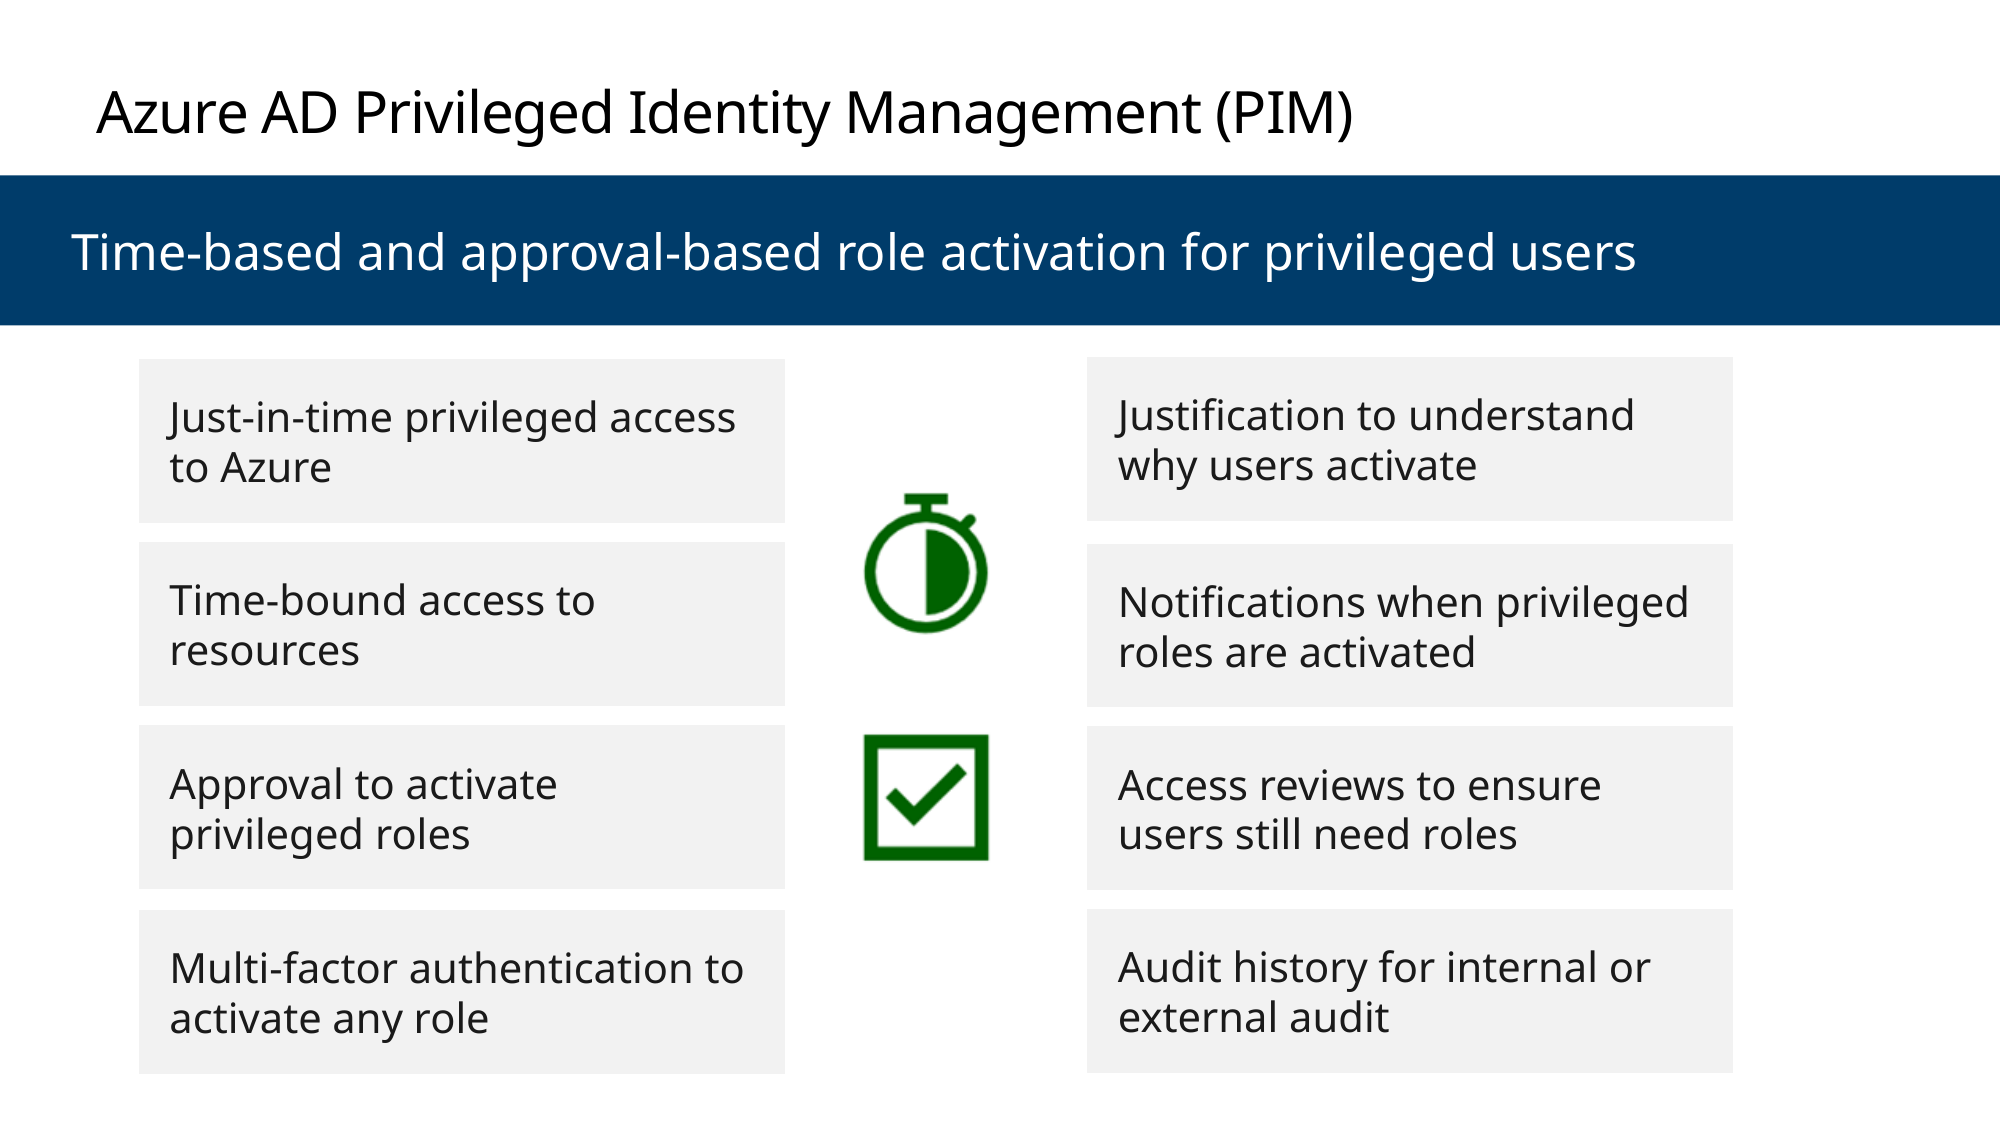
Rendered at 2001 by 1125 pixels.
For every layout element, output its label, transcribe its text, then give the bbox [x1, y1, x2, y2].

text_box Time-bound access to resources [139, 542, 785, 706]
picture [854, 473, 1024, 652]
title Azure AD Privileged Identity Management (PIM) [96, 75, 1904, 146]
text_box Audit history for internal or external audit [1087, 909, 1733, 1073]
text_box Justification to understand why users activate [1087, 357, 1733, 521]
text_box Access reviews to ensure users still need roles [1087, 726, 1733, 890]
text_box Just-in-time privileged access to Azure [139, 359, 785, 523]
text_box Notifications when privileged roles are activated [1087, 544, 1733, 707]
text_box Multi-factor authentication to activate any role [139, 910, 785, 1074]
picture [835, 716, 1009, 883]
text_box Time-based and approval-based role activation for privileged users [0, 175, 2000, 326]
text_box Approval to activate privileged roles [139, 725, 785, 889]
